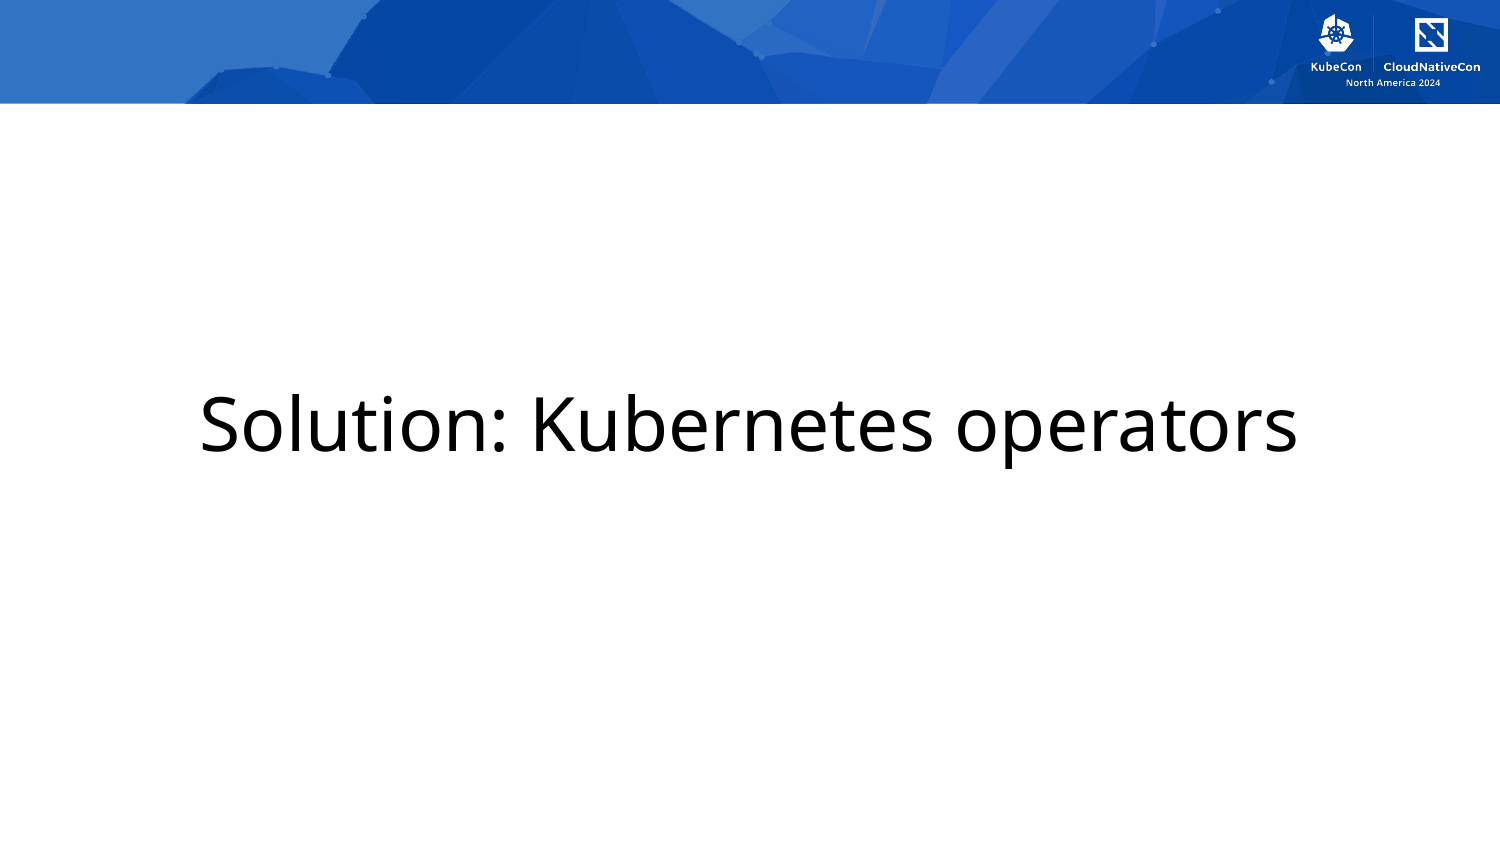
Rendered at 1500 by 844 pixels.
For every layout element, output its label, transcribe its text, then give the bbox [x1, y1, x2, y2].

picture [1307, 14, 1480, 89]
title Solution: Kubernetes operators [51, 352, 1449, 491]
